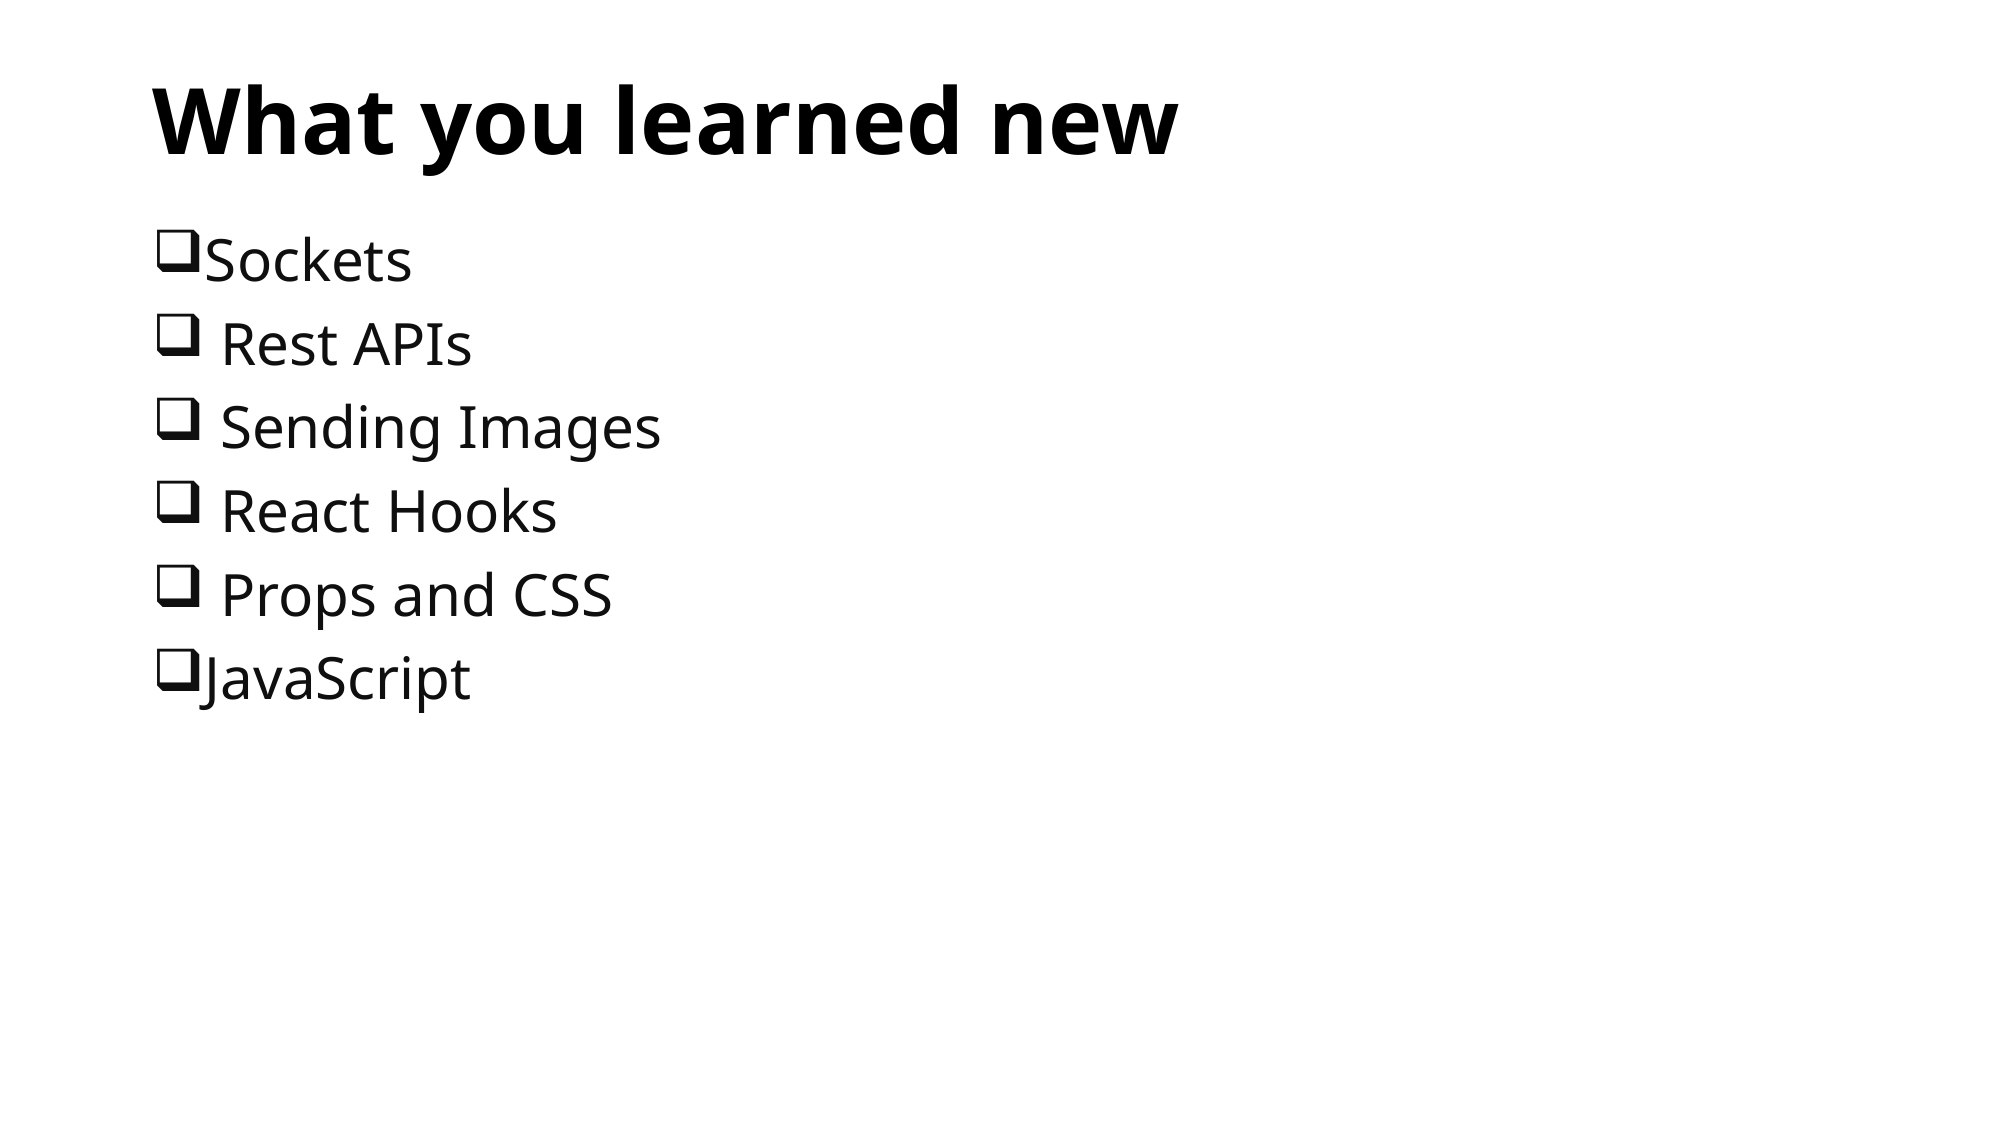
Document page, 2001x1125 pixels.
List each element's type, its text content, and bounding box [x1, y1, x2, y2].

list Sockets Rest APIs Sending Images React Hooks Props and CSS JavaScript [137, 223, 1863, 1003]
title What you learned new [137, 85, 1863, 164]
